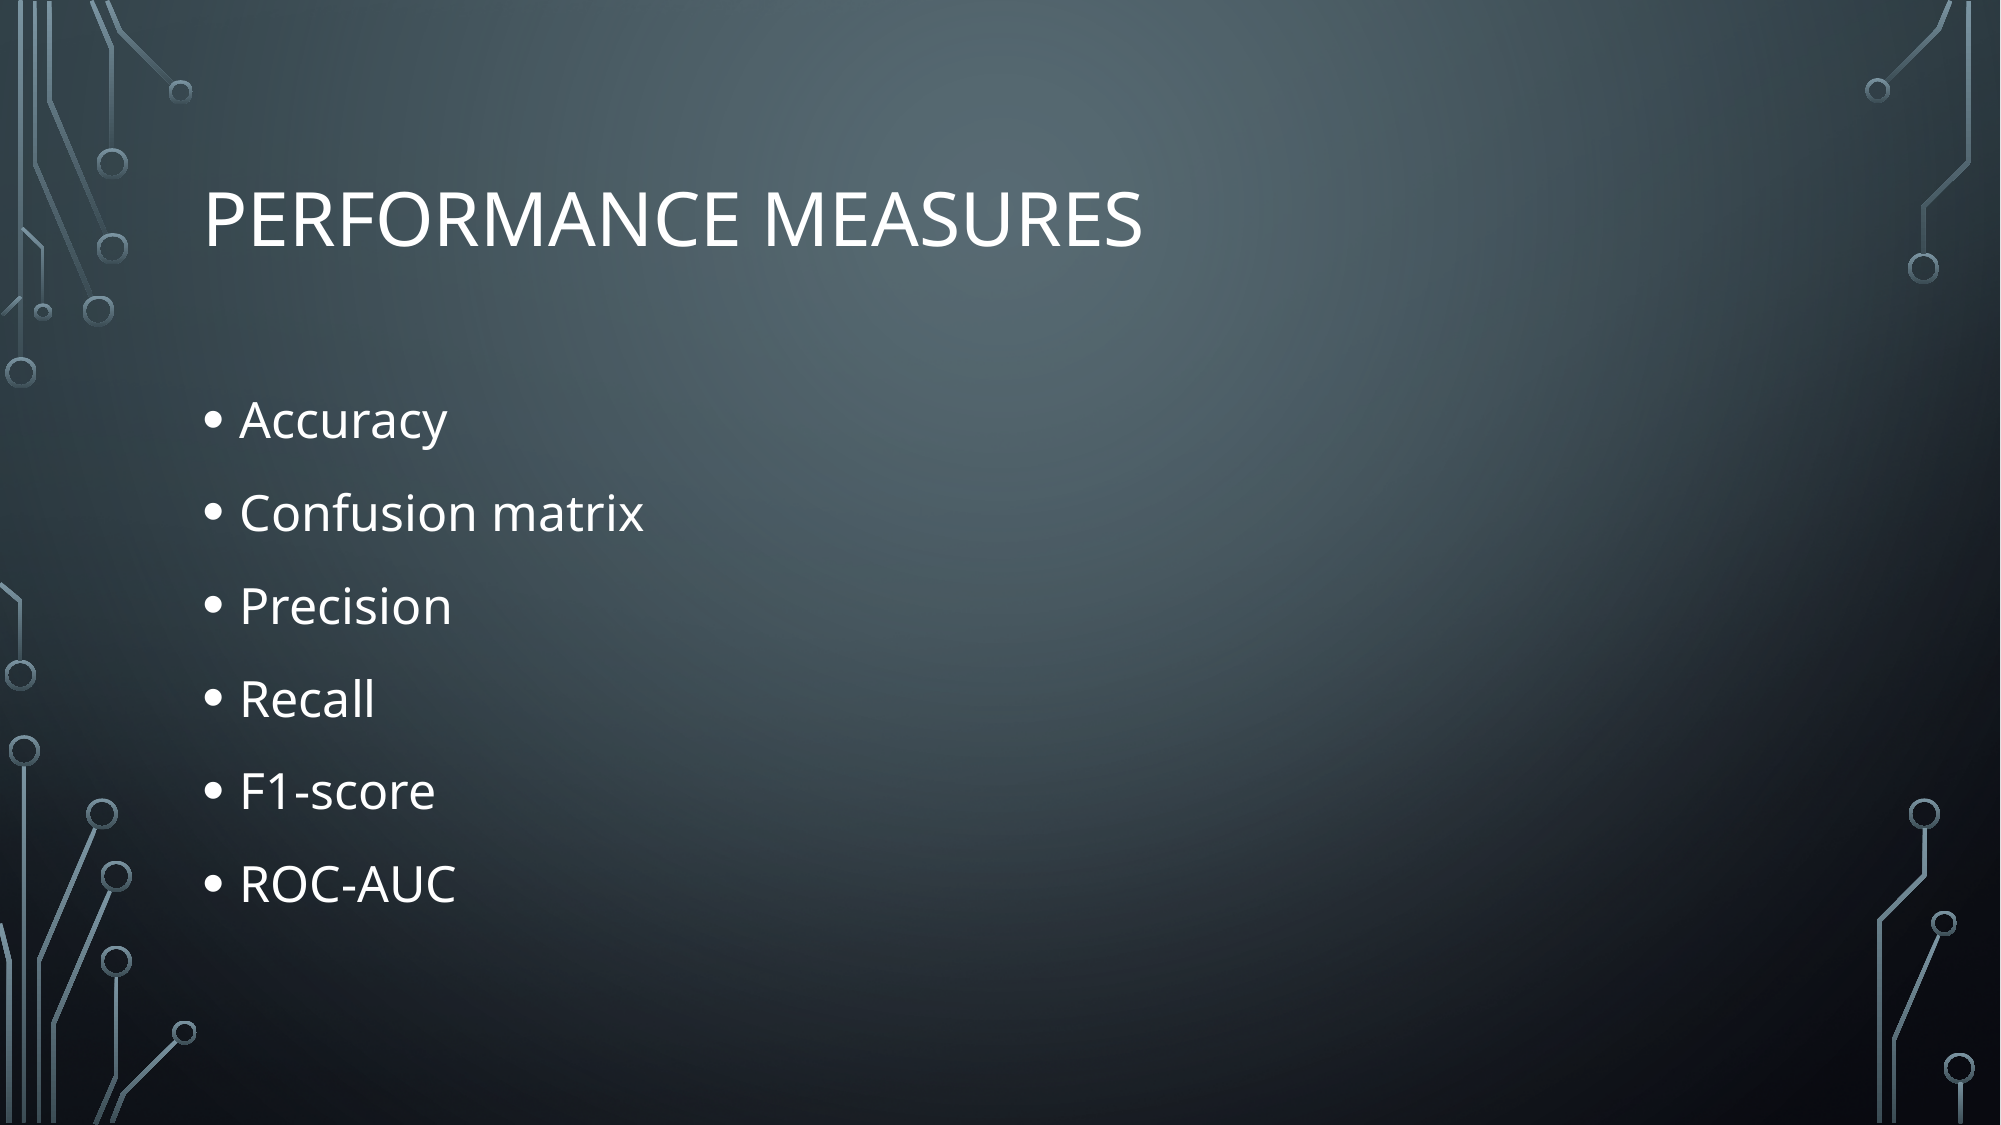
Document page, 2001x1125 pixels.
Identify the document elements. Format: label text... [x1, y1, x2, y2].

list Accuracy Confusion matrix Precision Recall F1-score ROC-AUC [187, 369, 1813, 950]
title Performance measures [187, 101, 1813, 344]
